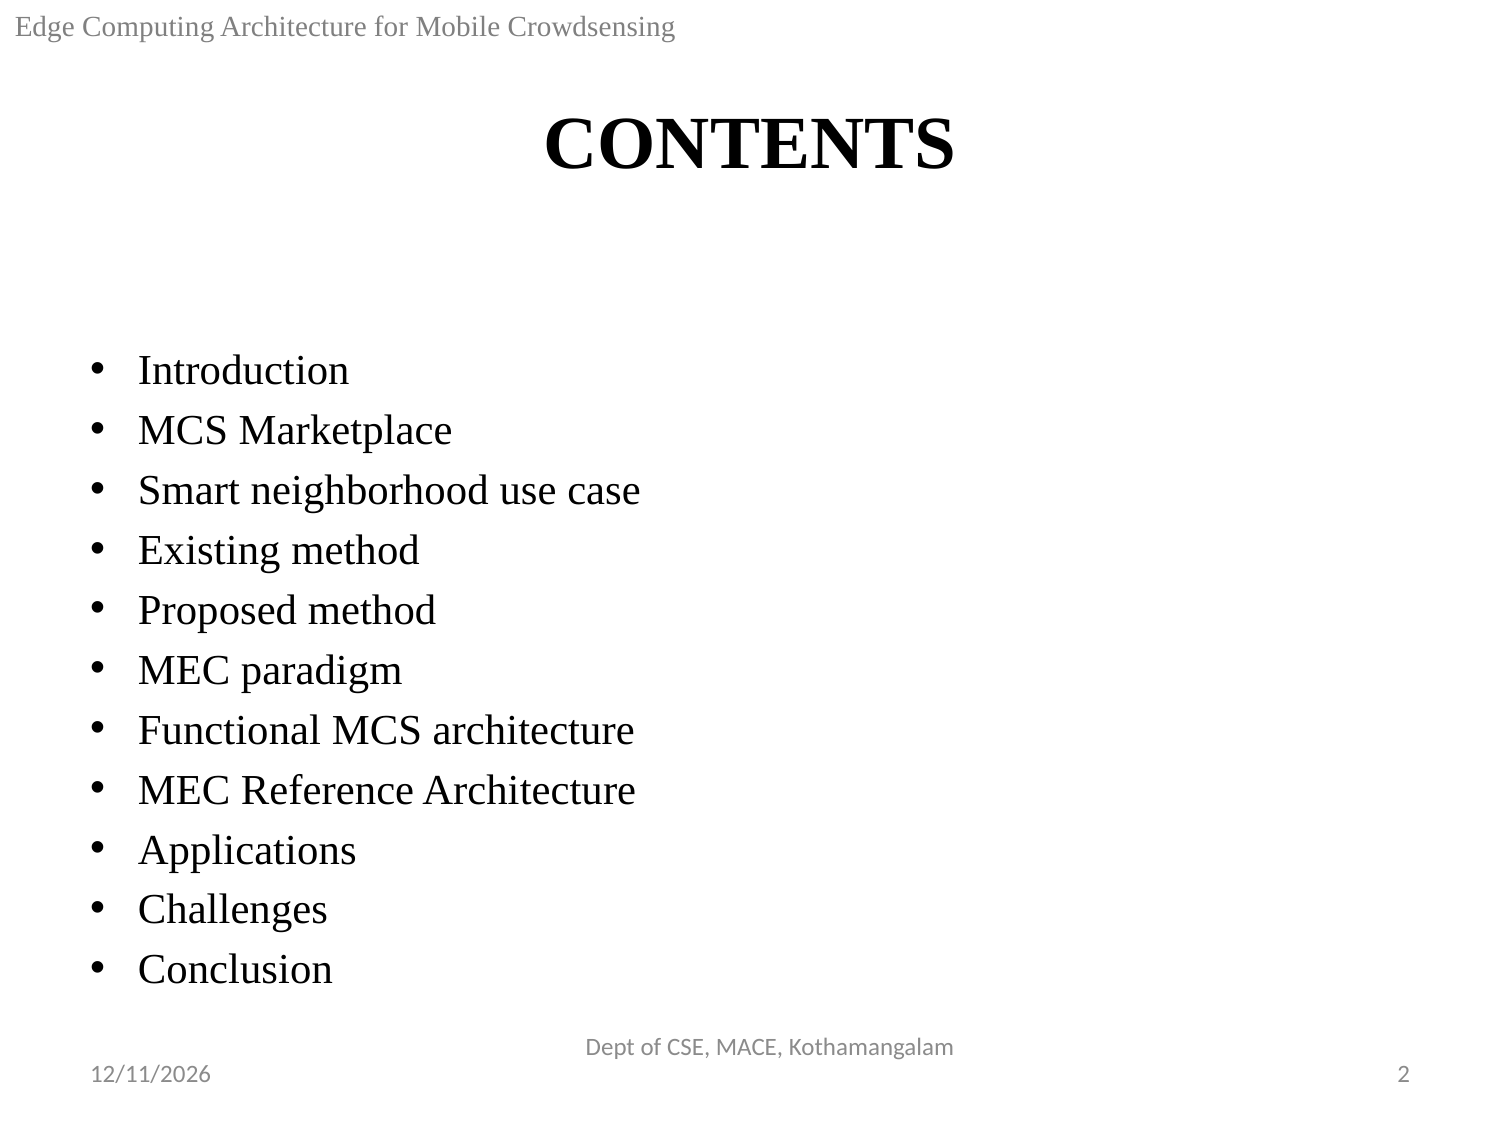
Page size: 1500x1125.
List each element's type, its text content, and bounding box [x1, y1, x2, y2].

list Introduction MCS Marketplace Smart neighborhood use case Existing method Proposed method MEC paradigm Functional MCS architecture MEC Reference Architecture Applications Challenges Conclusion [75, 262, 1425, 1005]
title CONTENTS [75, 45, 1425, 233]
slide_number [75, 1042, 425, 1103]
footer Dept of CSE, MACE, Kothamangalam [445, 1007, 1096, 1083]
slide_number 2 [1074, 1042, 1425, 1103]
text_box Edge Computing Architecture for Mobile Crowdsensing [0, 0, 938, 50]
